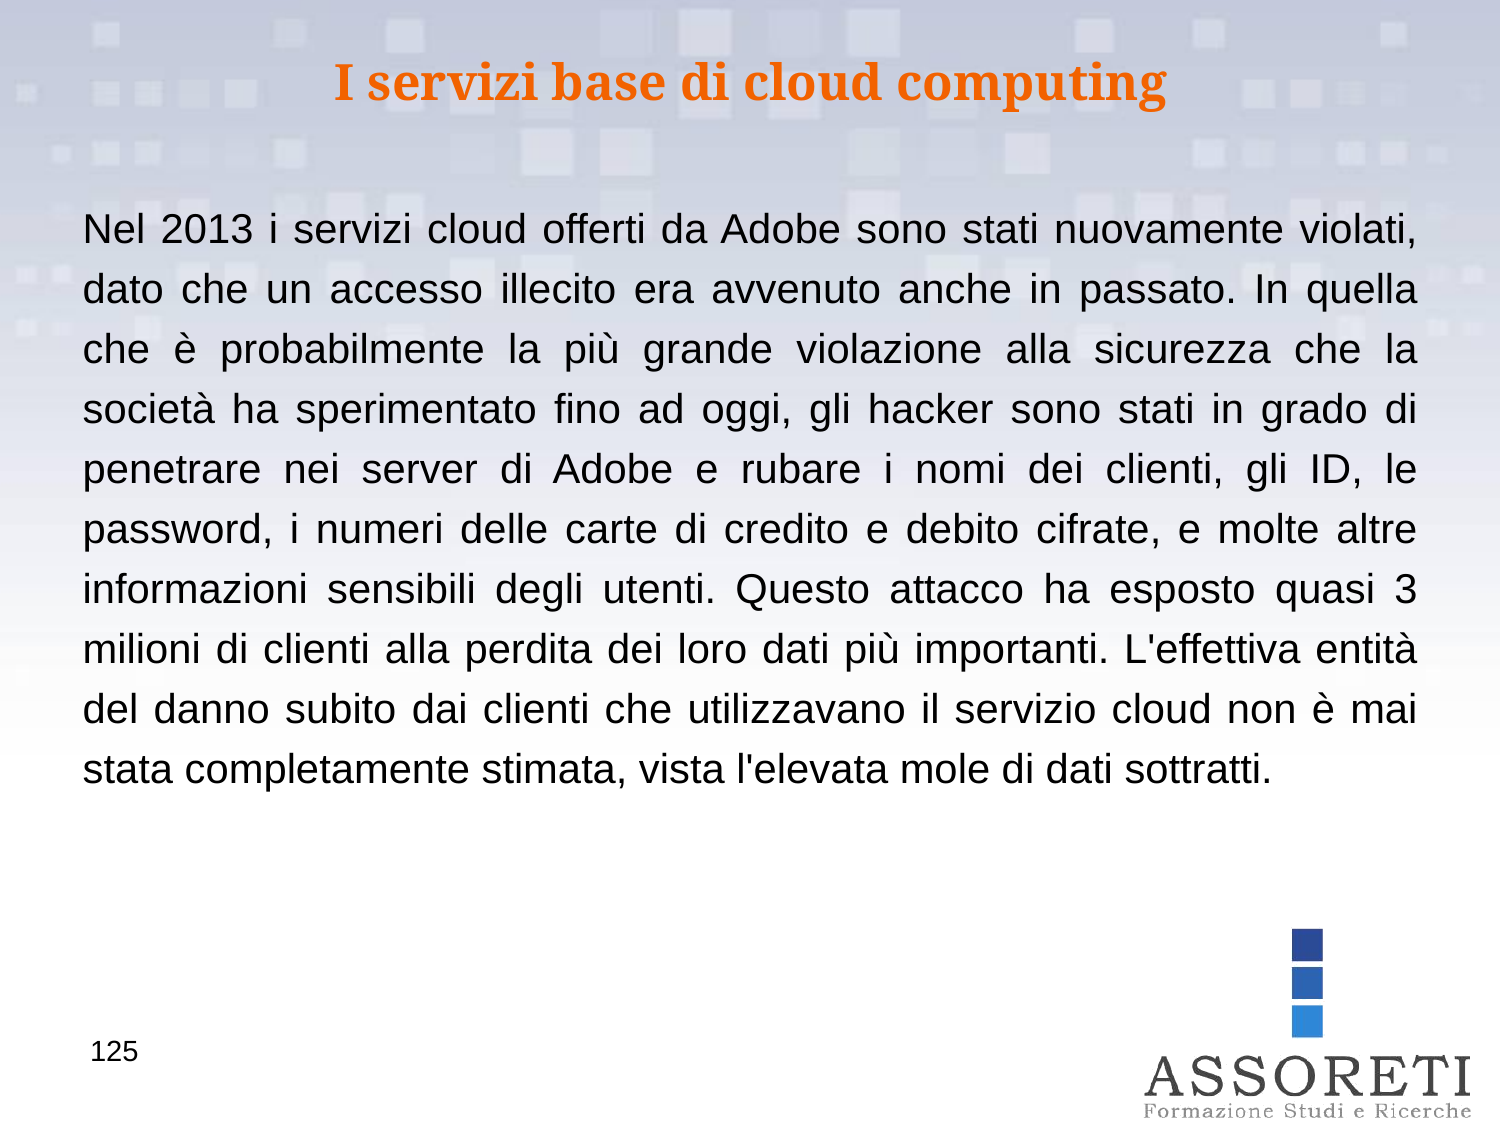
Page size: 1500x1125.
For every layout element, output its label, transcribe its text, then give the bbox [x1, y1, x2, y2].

slide_number 125 [74, 1024, 426, 1103]
text_box Nel 2013 i servizi cloud offerti da Adobe sono stati nuovamente violati, dato che un accesso illecito era avvenuto anche in passato. In quella che è probabilmente la più grande violazione alla sicurezza che la società ha sperimentato fino ad oggi, gli hacker sono stati in grado di penetrare nei server di Adobe e rubare i nomi dei clienti, gli ID, le password, i numeri delle carte di credito e debito cifrate, e molte altre informazioni sensibili degli utenti. Questo attacco ha esposto quasi 3 milioni di clienti alla perdita dei loro dati più importanti. L'effettiva entità del danno subito dai clienti che utilizzavano il servizio cloud non è mai stata completamente stimata, vista l'elevata mole di dati sottratti. [68, 184, 1434, 800]
picture [0, 0, 1500, 1125]
text_box I servizi base di cloud computing [72, 42, 1431, 118]
